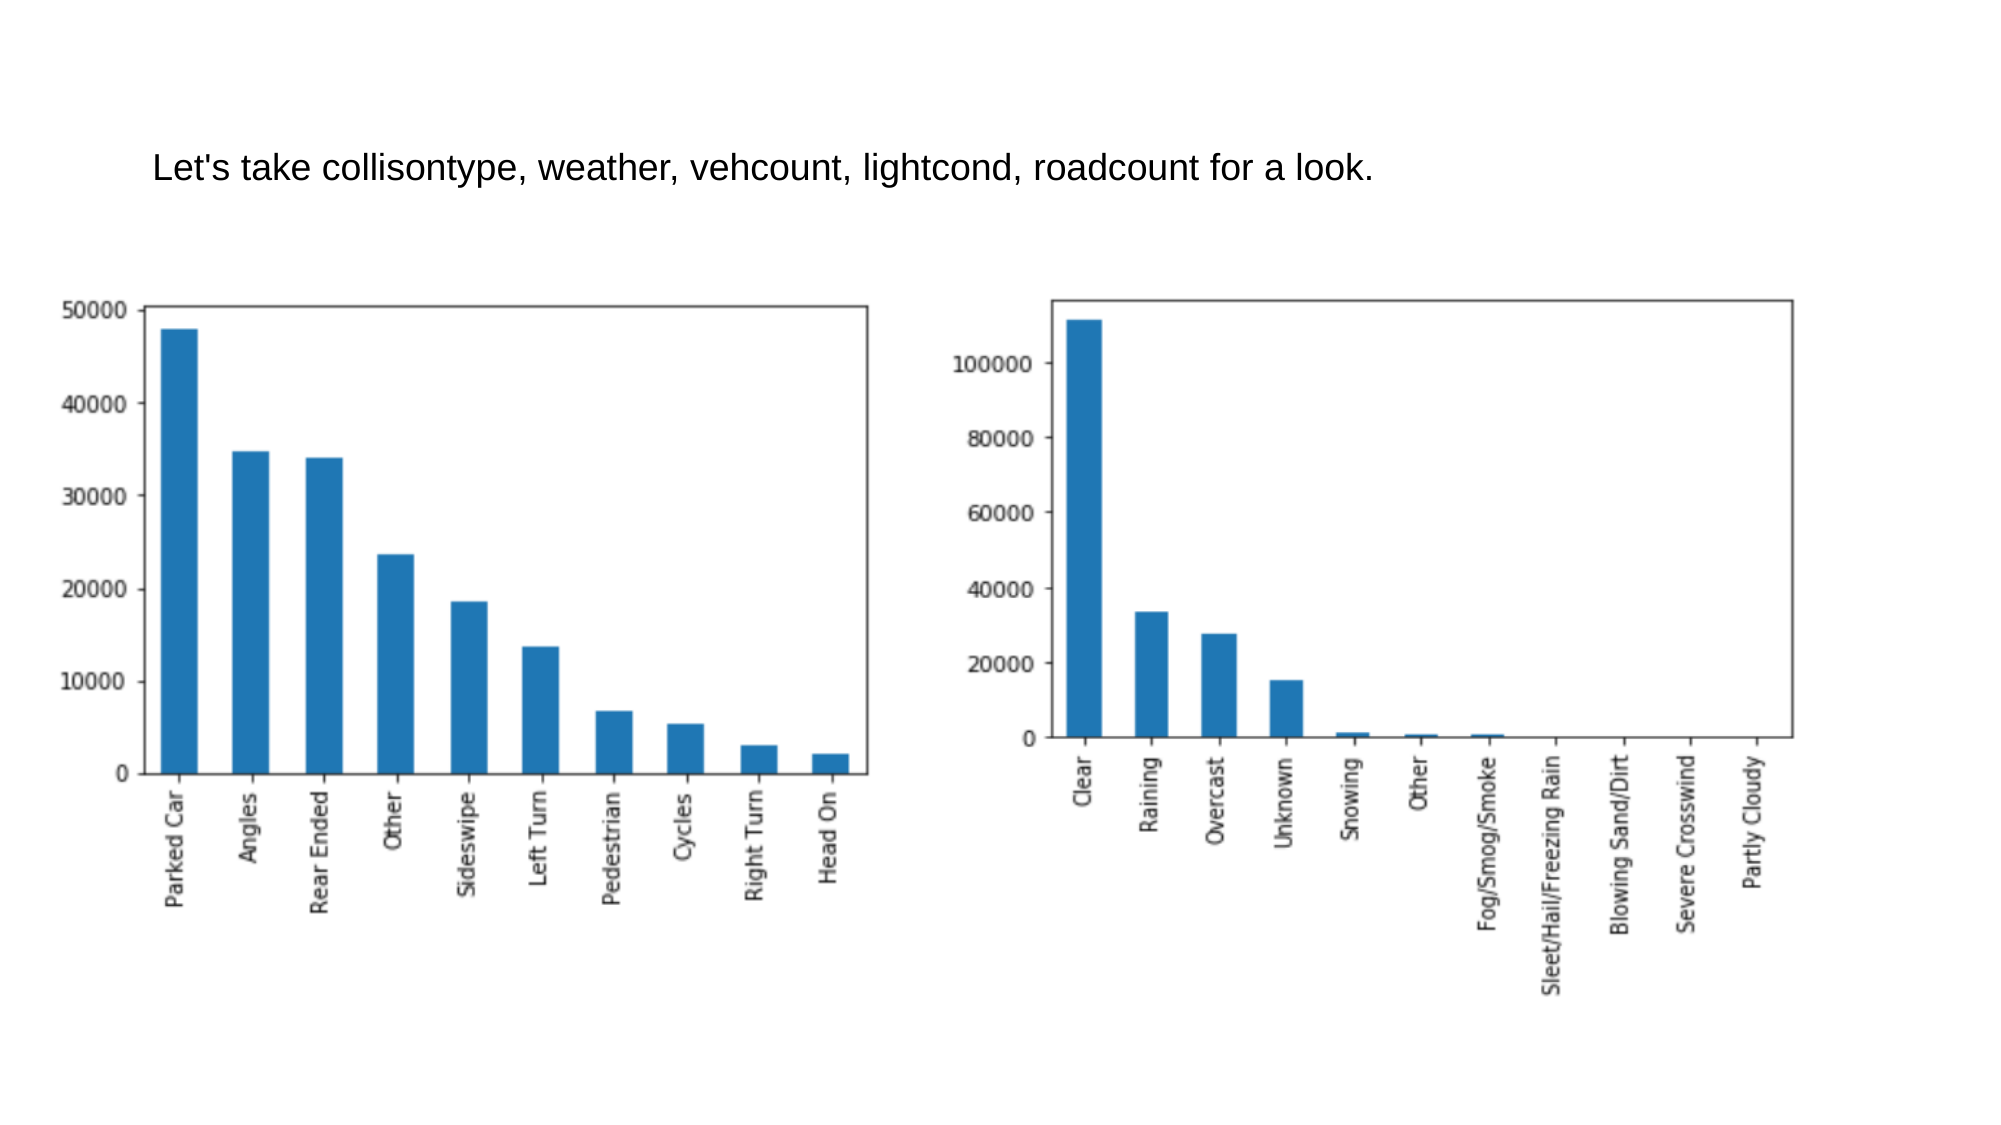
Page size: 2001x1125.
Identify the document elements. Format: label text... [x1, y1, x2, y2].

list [40, 277, 932, 925]
title Let's take collisontype, weather, vehcount, lightcond, roadcount for a look. [137, 59, 1863, 277]
picture [932, 277, 1983, 1005]
